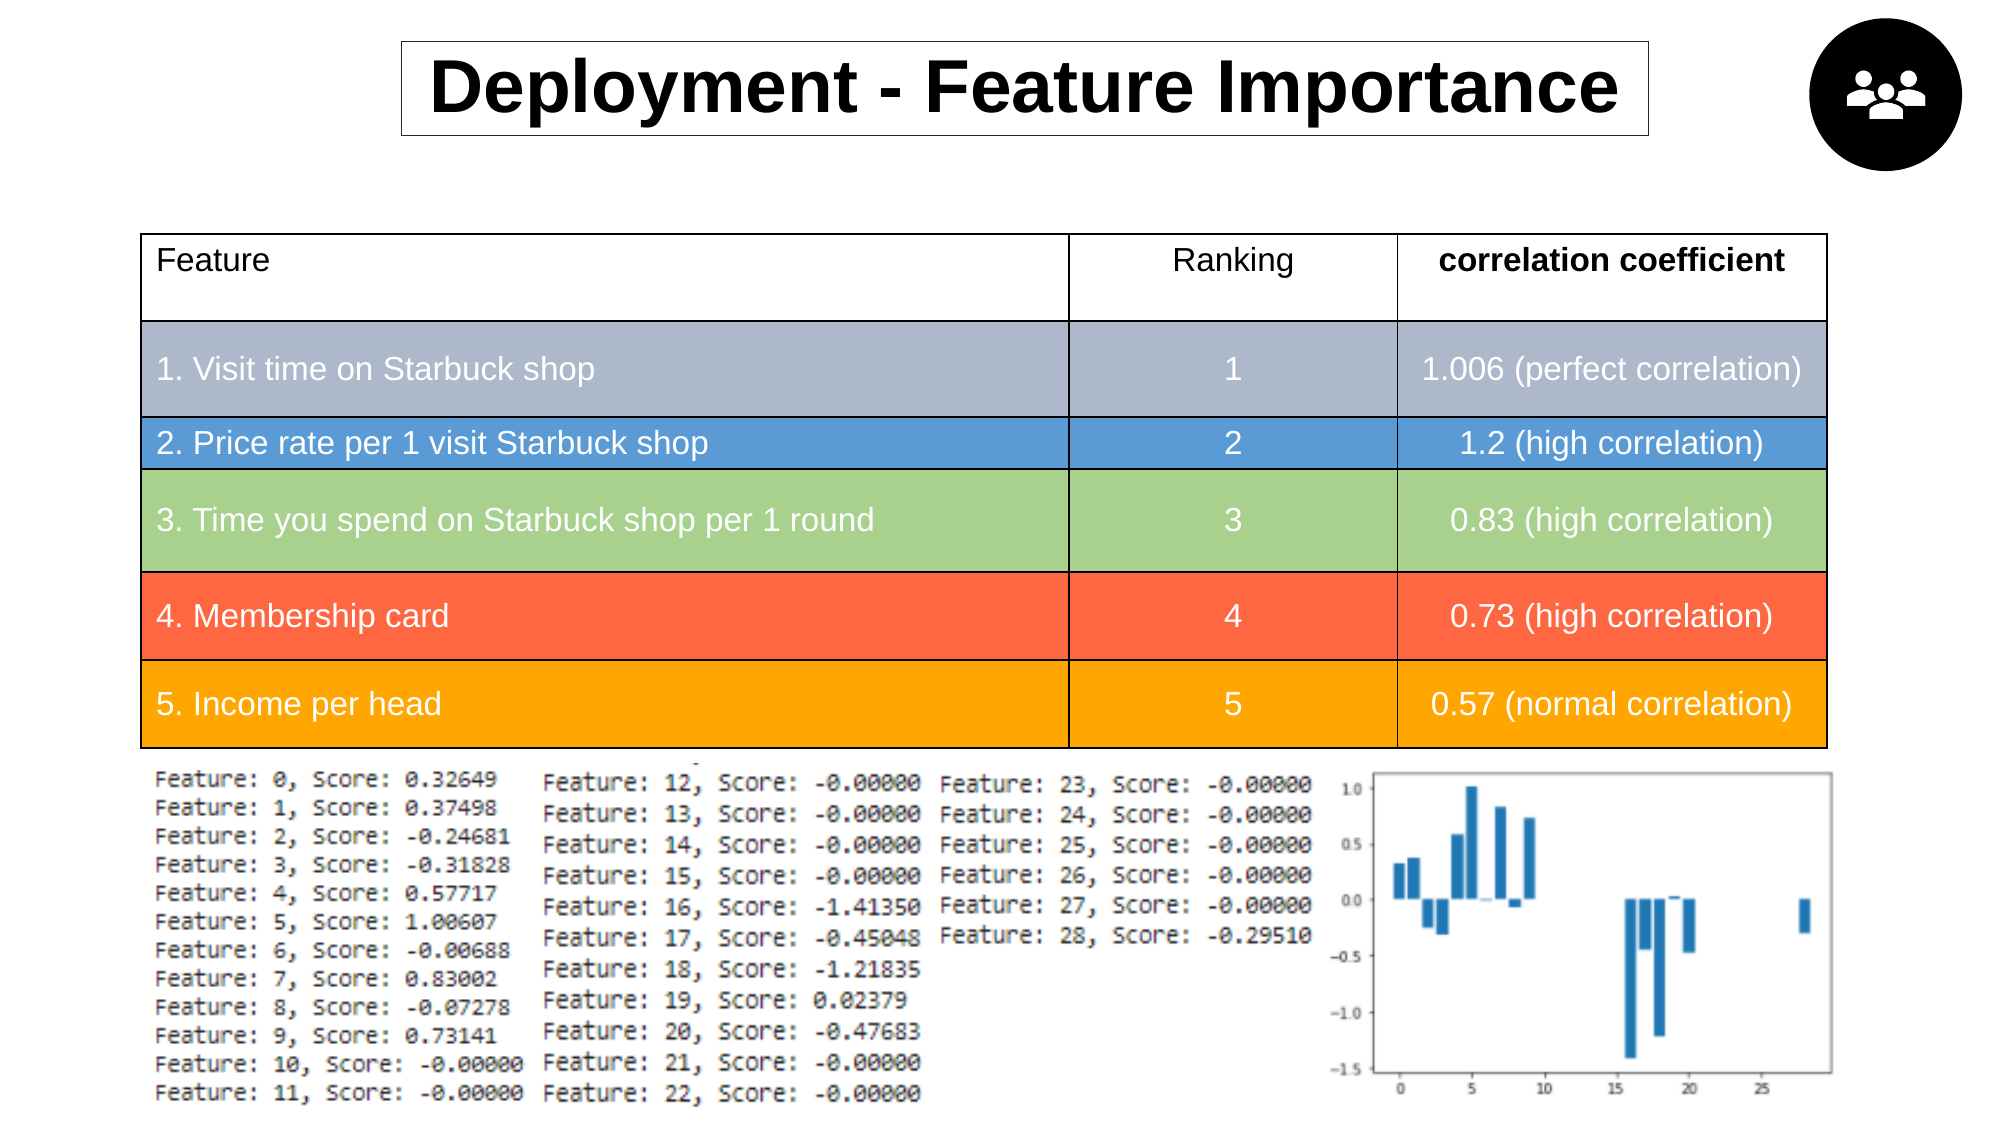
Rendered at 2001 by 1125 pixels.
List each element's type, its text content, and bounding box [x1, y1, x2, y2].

table_cell 1.2 (high correlation) [1398, 418, 1826, 468]
text_box [1840, 49, 1931, 140]
table_cell 0.83 (high correlation) [1398, 470, 1826, 571]
table_header Ranking [1070, 235, 1397, 320]
table_cell 4. Membership card [142, 573, 1068, 659]
table_cell 5 [1070, 661, 1397, 747]
table_cell 5. Income per head [142, 661, 1068, 747]
text_box [1809, 18, 1963, 172]
picture [139, 763, 1871, 1120]
table_cell 1.006 (perfect correlation) [1398, 322, 1826, 416]
table_cell 3 [1070, 470, 1397, 571]
table_cell 1. Visit time on Starbuck shop [142, 322, 1068, 416]
table_cell 2. Price rate per 1 visit Starbuck shop [142, 418, 1068, 468]
table_cell 1 [1070, 322, 1397, 416]
text_box Deployment - Feature Importance [401, 41, 1649, 136]
table_cell 2 [1070, 418, 1397, 468]
table_cell 4 [1070, 573, 1397, 659]
table_header correlation coefficient [1398, 235, 1826, 320]
table_header Feature [142, 235, 1068, 320]
table_cell 0.57 (normal correlation) [1398, 661, 1826, 747]
table_cell 3. Time you spend on Starbuck shop per 1 round [142, 470, 1068, 571]
table_cell 0.73 (high correlation) [1398, 573, 1826, 659]
